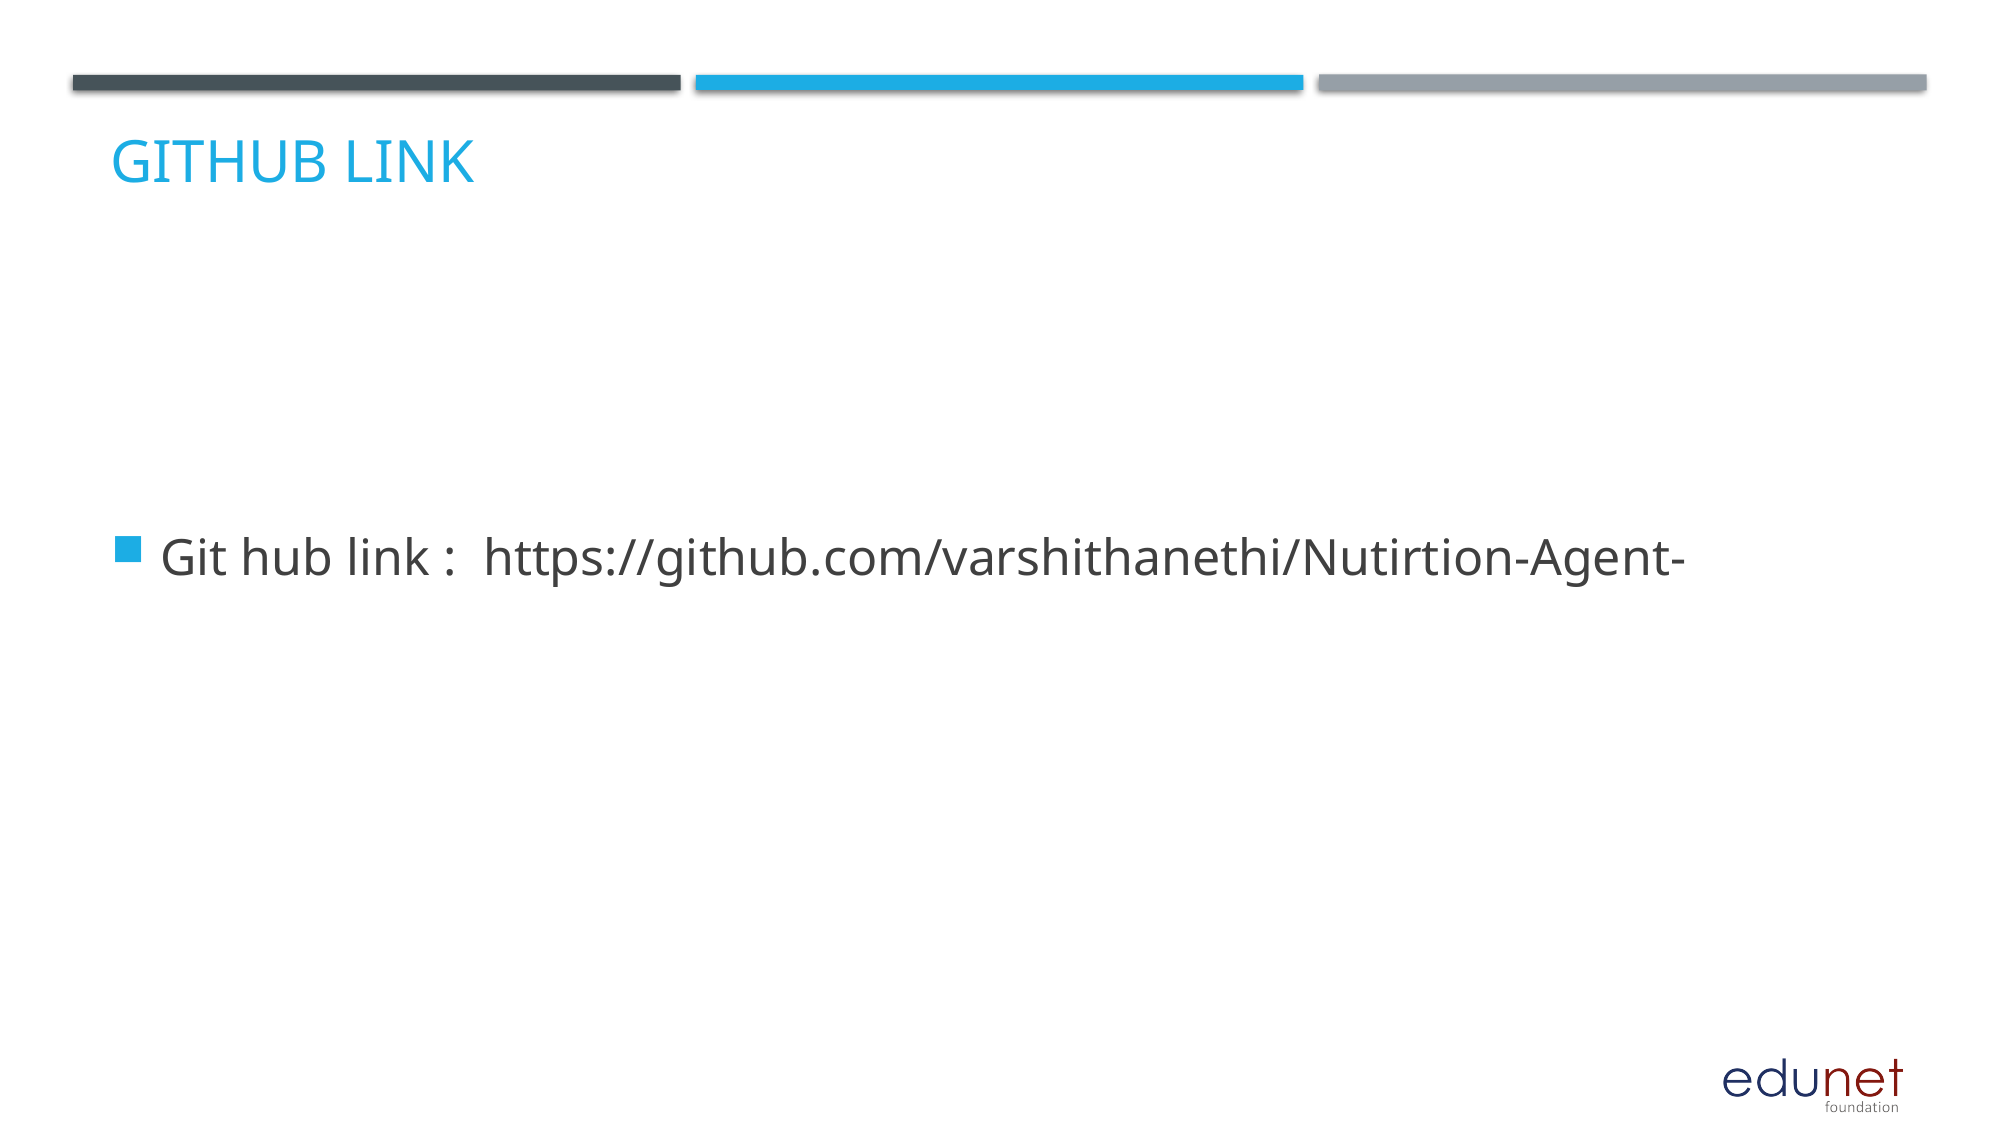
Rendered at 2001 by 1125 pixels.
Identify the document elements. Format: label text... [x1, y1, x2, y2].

title GitHub Link [95, 115, 1905, 203]
list Git hub link : https://github.com/varshithanethi/Nutirtion-Agent- [95, 213, 1905, 981]
picture [1719, 1056, 1905, 1116]
